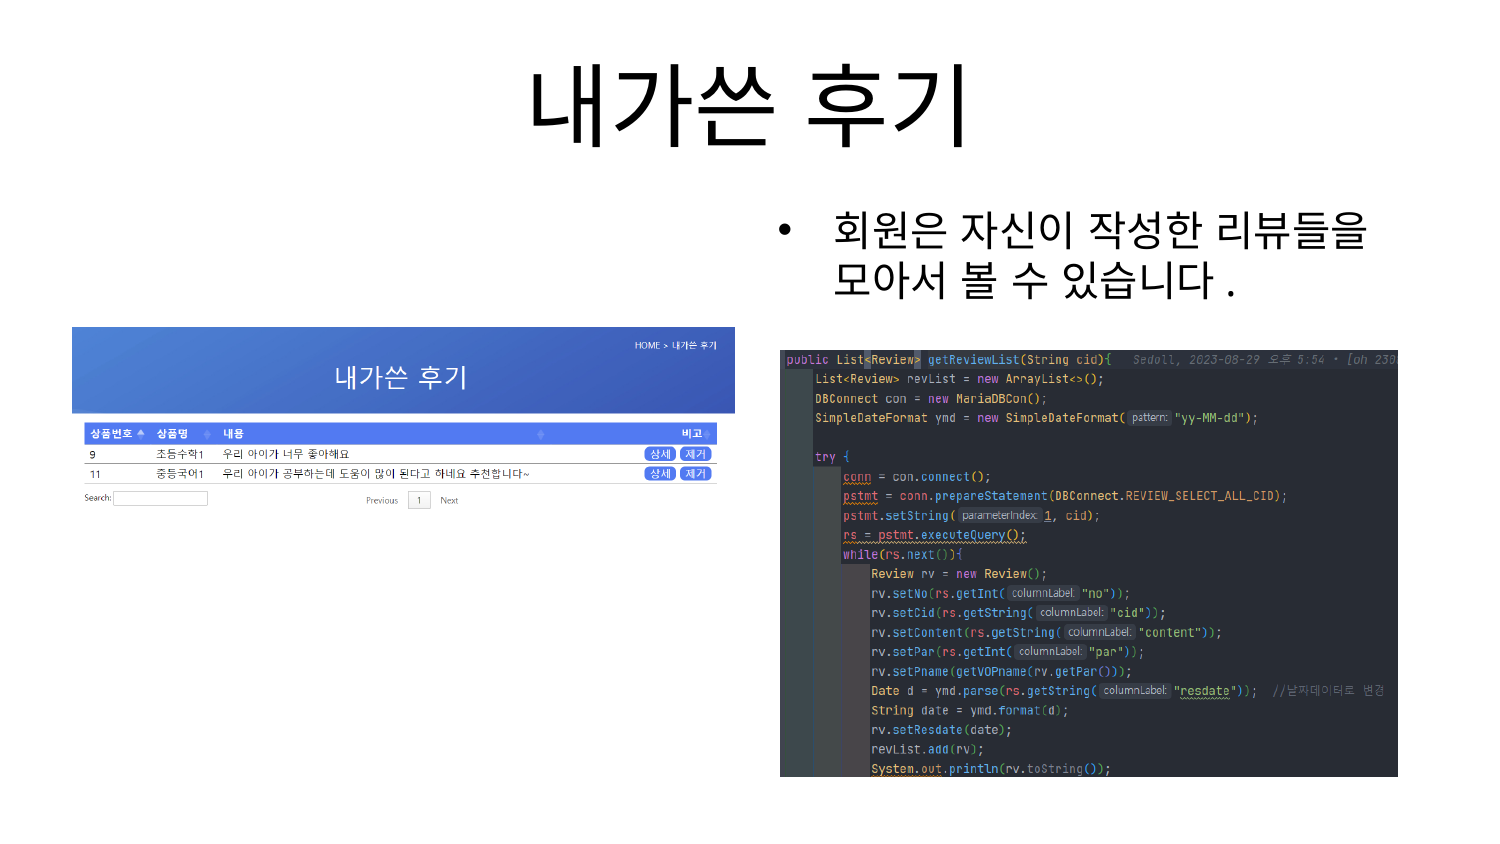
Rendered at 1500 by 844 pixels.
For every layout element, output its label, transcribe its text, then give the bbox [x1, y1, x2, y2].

title 내가쓴 후기 [75, 33, 1425, 175]
list 회원은 자신이 작성한 리뷰들을 모아서 볼 수 있습니다. [762, 196, 1425, 316]
picture [779, 350, 1398, 777]
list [71, 327, 735, 558]
